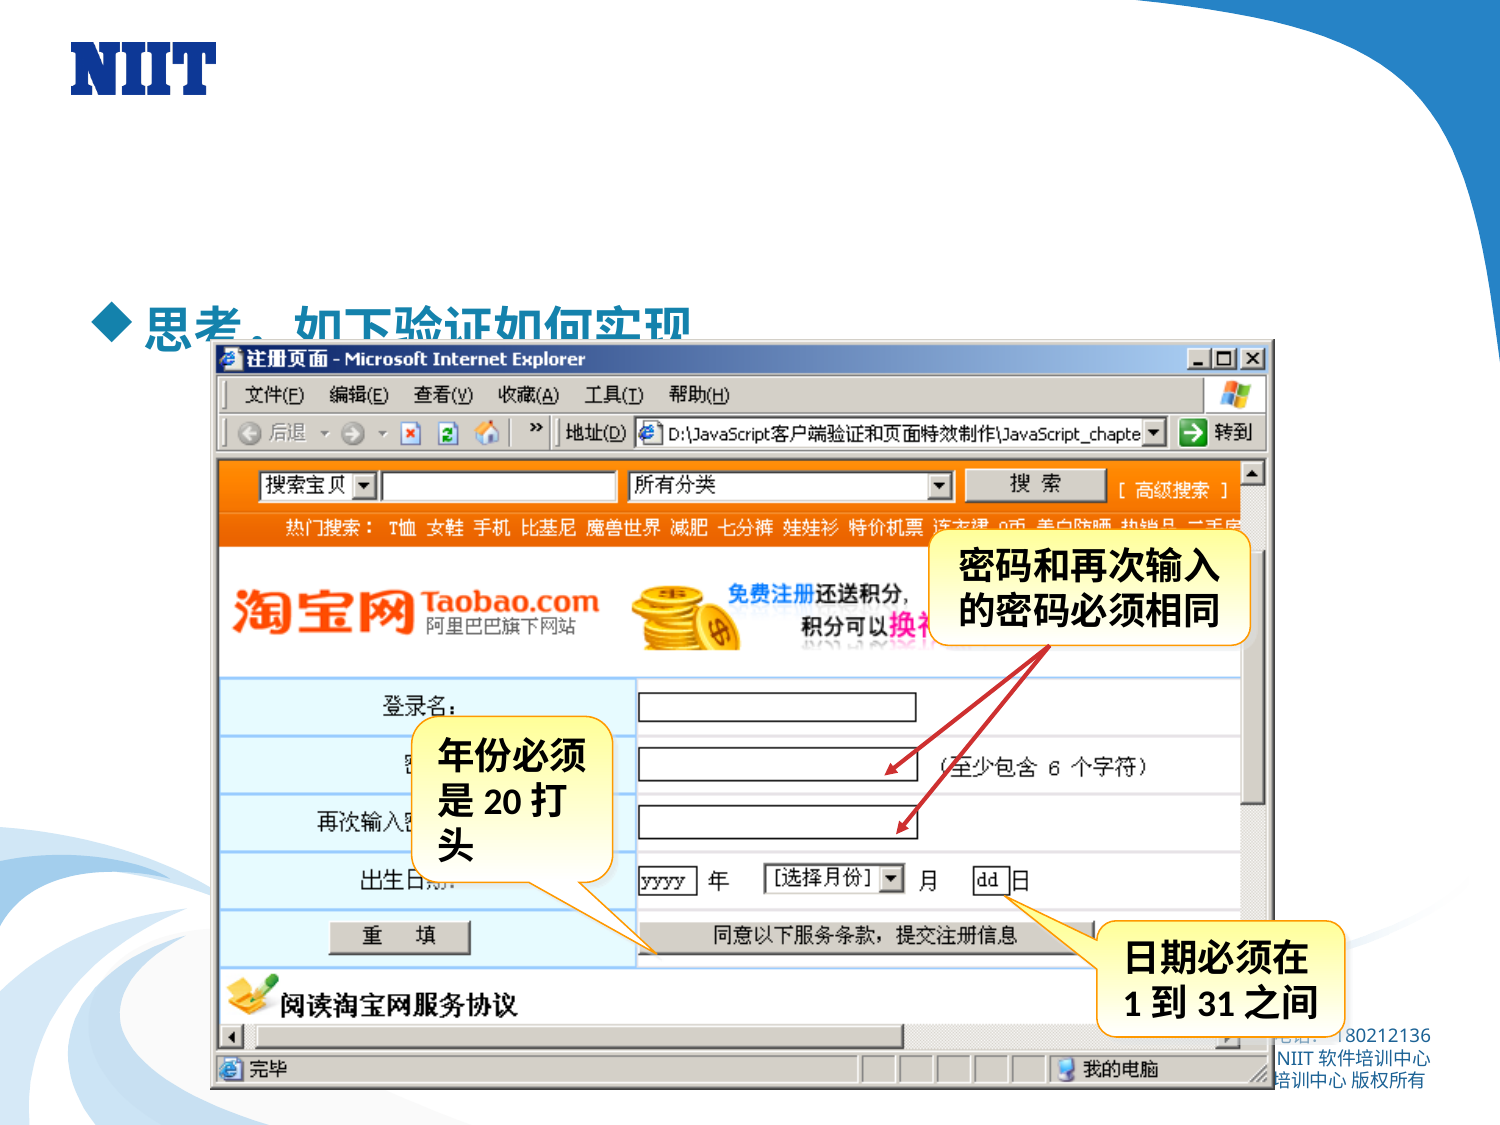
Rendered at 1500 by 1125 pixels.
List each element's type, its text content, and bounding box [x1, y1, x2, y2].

text_box 日期必须在1到31之间 [1281, 920, 1345, 1038]
picture [210, 339, 1276, 1091]
list 思考，如下验证如何实现 [72, 291, 1425, 983]
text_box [884, 528, 1251, 835]
picture [71, 42, 216, 95]
